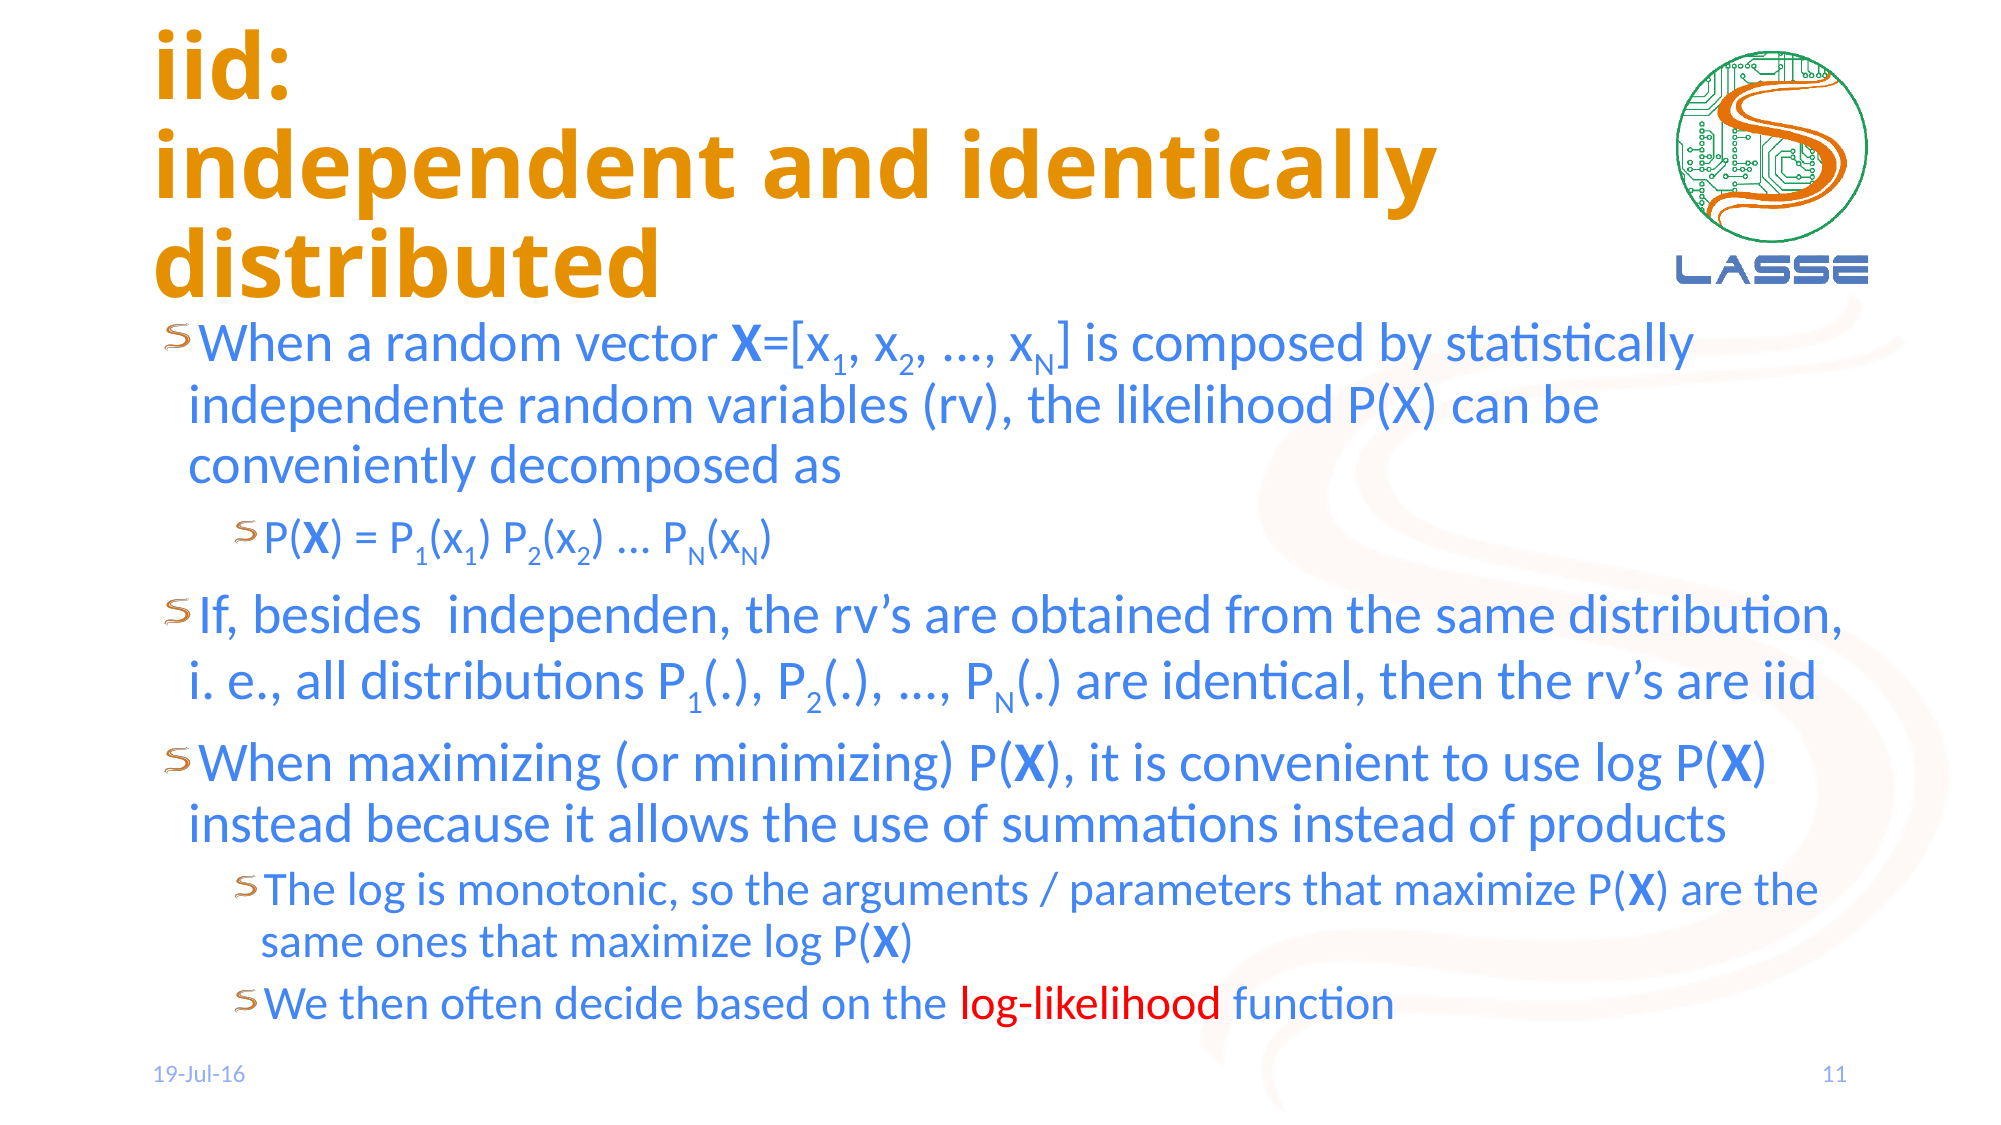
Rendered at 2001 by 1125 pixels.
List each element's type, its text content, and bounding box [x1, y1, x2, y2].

list When a random vector X=[x1, x2, ..., xN] is composed by statistically independente random variables (rv), the likelihood P(X) can be conveniently decomposed as P(X) = P1(x1) P2(x2) ... PN(xN) If, besides independen, the rv’s are obtained from the same distribution, i. e., all distributions P1(.), P2(.), ..., PN(.) are identical, then the rv’s are iid When maximizing (or minimizing) P(X), it is convenient to use log P(X) instead because it allows the use of summations instead of products The log is monotonic, so the arguments / parameters that maximize P(X) are the same ones that maximize log P(X) We then often decide based on the log-likelihood function [137, 299, 1863, 1066]
picture [1051, 15, 2001, 1125]
picture [152, 740, 194, 781]
slide_number 19-Jul-16 [137, 1042, 588, 1103]
slide_number 11 [1412, 1042, 1863, 1103]
title iid: independent and identically distributed [137, 59, 1638, 278]
picture [152, 591, 194, 633]
picture [224, 514, 260, 550]
picture [224, 983, 260, 1019]
picture [224, 869, 260, 905]
picture [152, 316, 194, 358]
